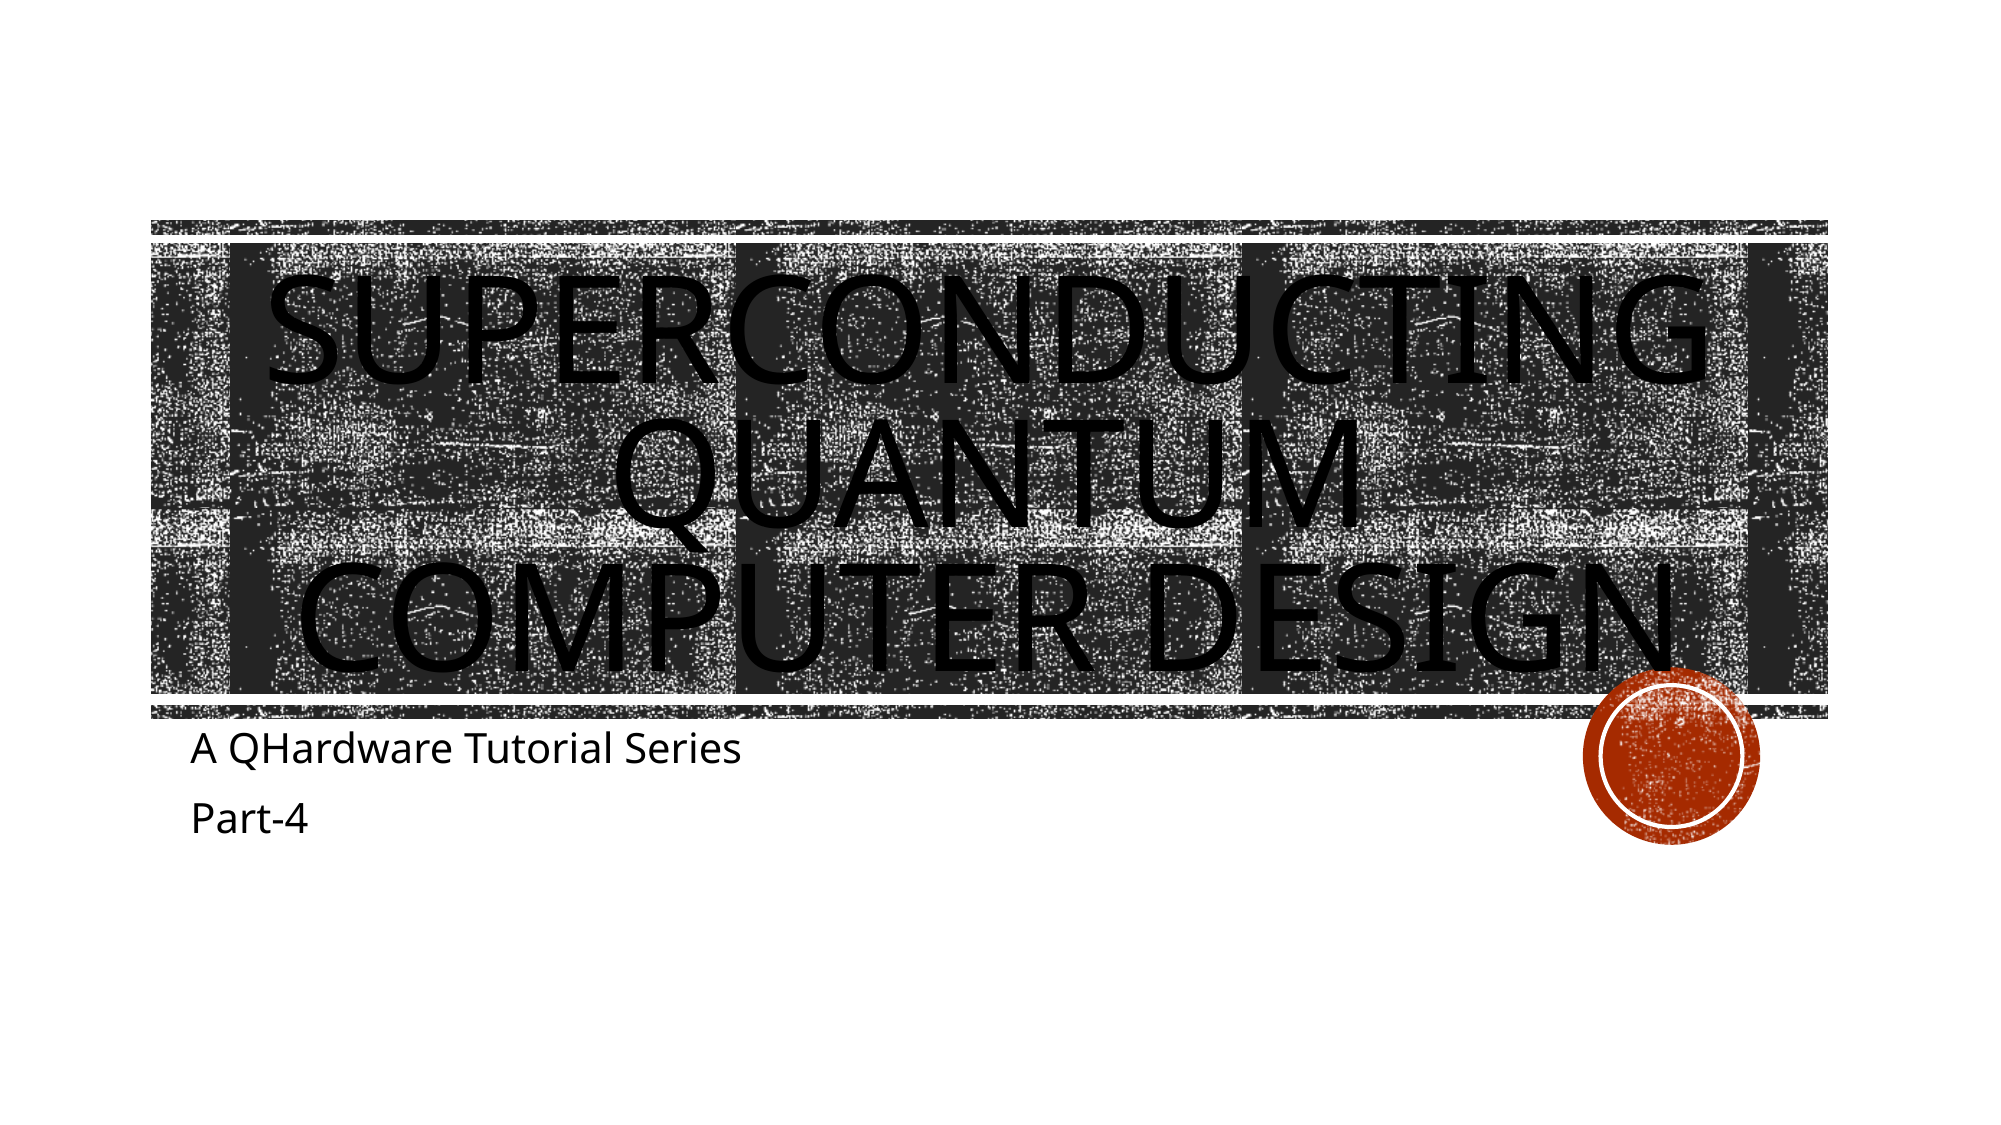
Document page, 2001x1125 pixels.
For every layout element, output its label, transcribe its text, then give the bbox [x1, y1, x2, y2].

title Superconducting quantum computer design [172, 234, 1808, 733]
subtitle A QHardware Tutorial Series Part-4 [175, 720, 1470, 896]
